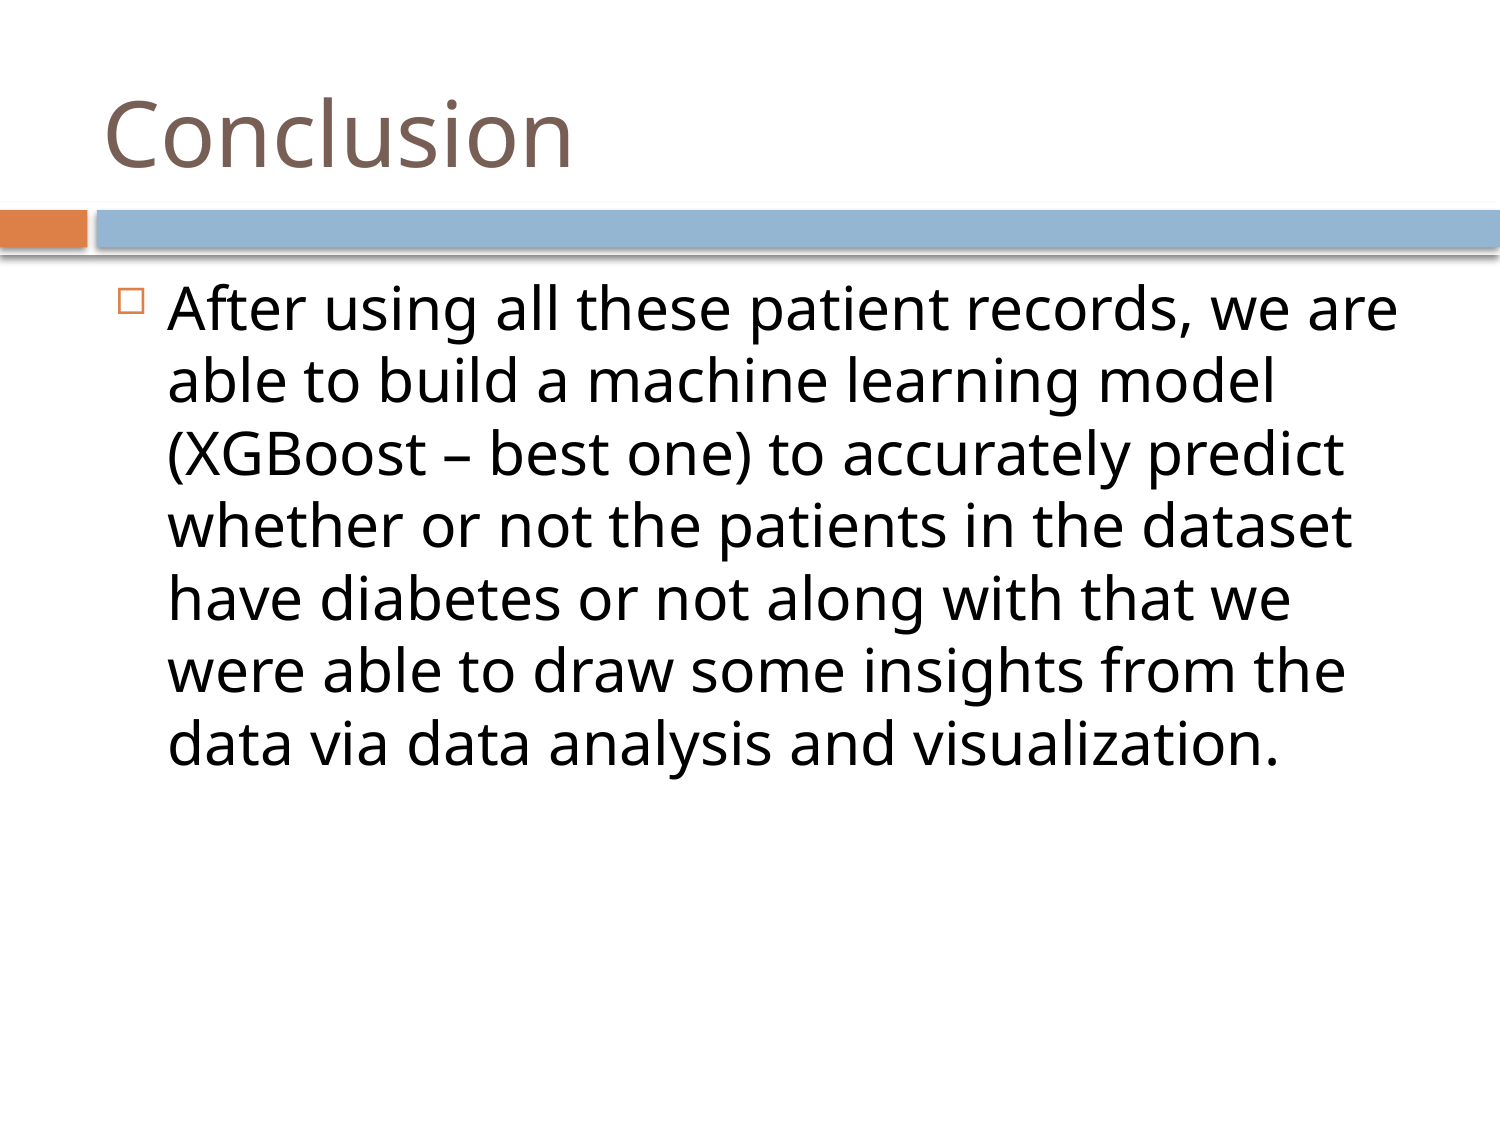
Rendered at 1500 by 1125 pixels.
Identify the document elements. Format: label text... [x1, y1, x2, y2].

list After using all these patient records, we are able to build a machine learning model (XGBoost – best one) to accurately predict whether or not the patients in the dataset have diabetes or not along with that we were able to draw some insights from the data via data analysis and visualization. [100, 262, 1438, 1000]
title Conclusion [87, 37, 1425, 225]
